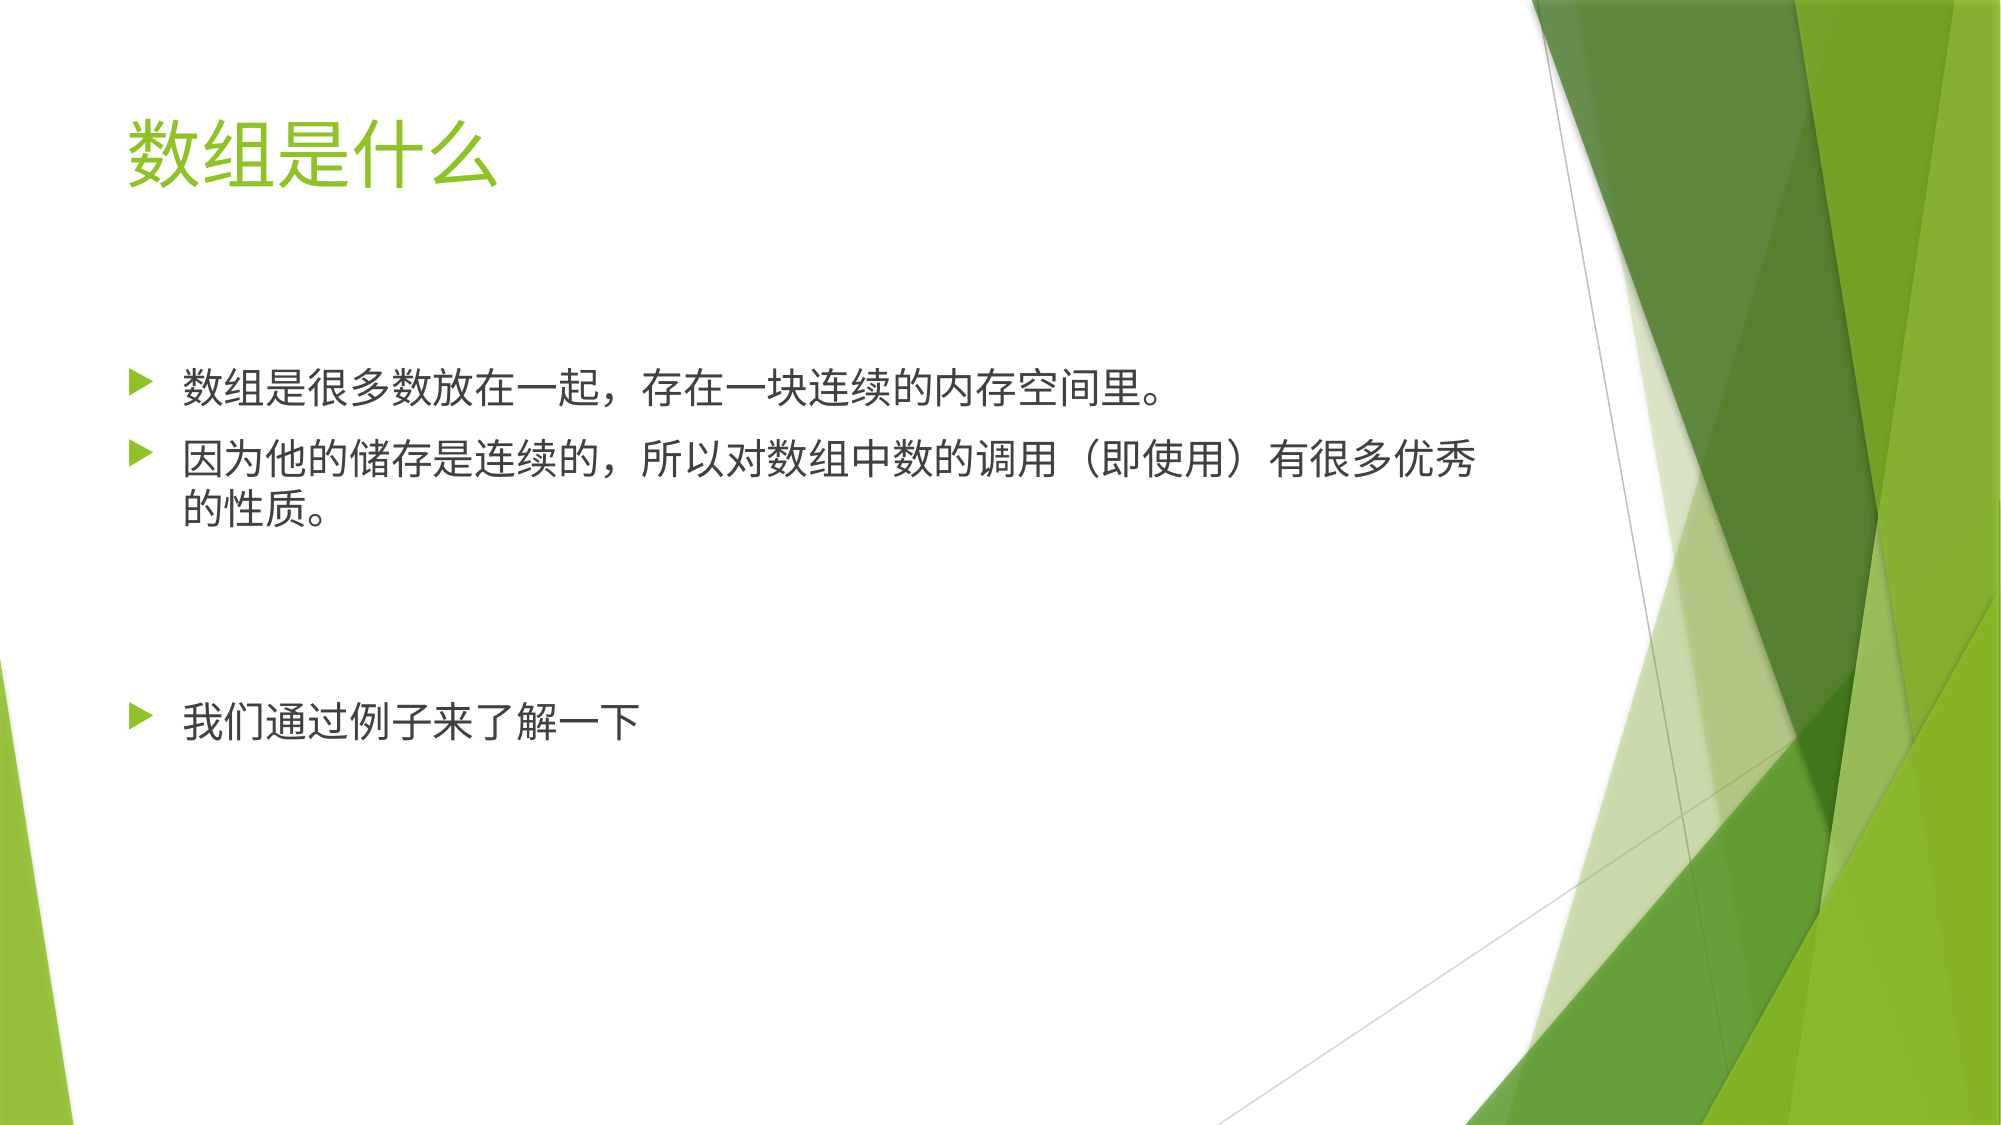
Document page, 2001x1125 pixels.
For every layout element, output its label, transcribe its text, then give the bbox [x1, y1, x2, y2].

title 数组是什么 [111, 99, 1522, 317]
list 数组是很多数放在一起，存在一块连续的内存空间里。 因为他的储存是连续的，所以对数组中数的调用（即使用）有很多优秀的性质。 我们通过例子来了解一下 [111, 354, 1522, 992]
